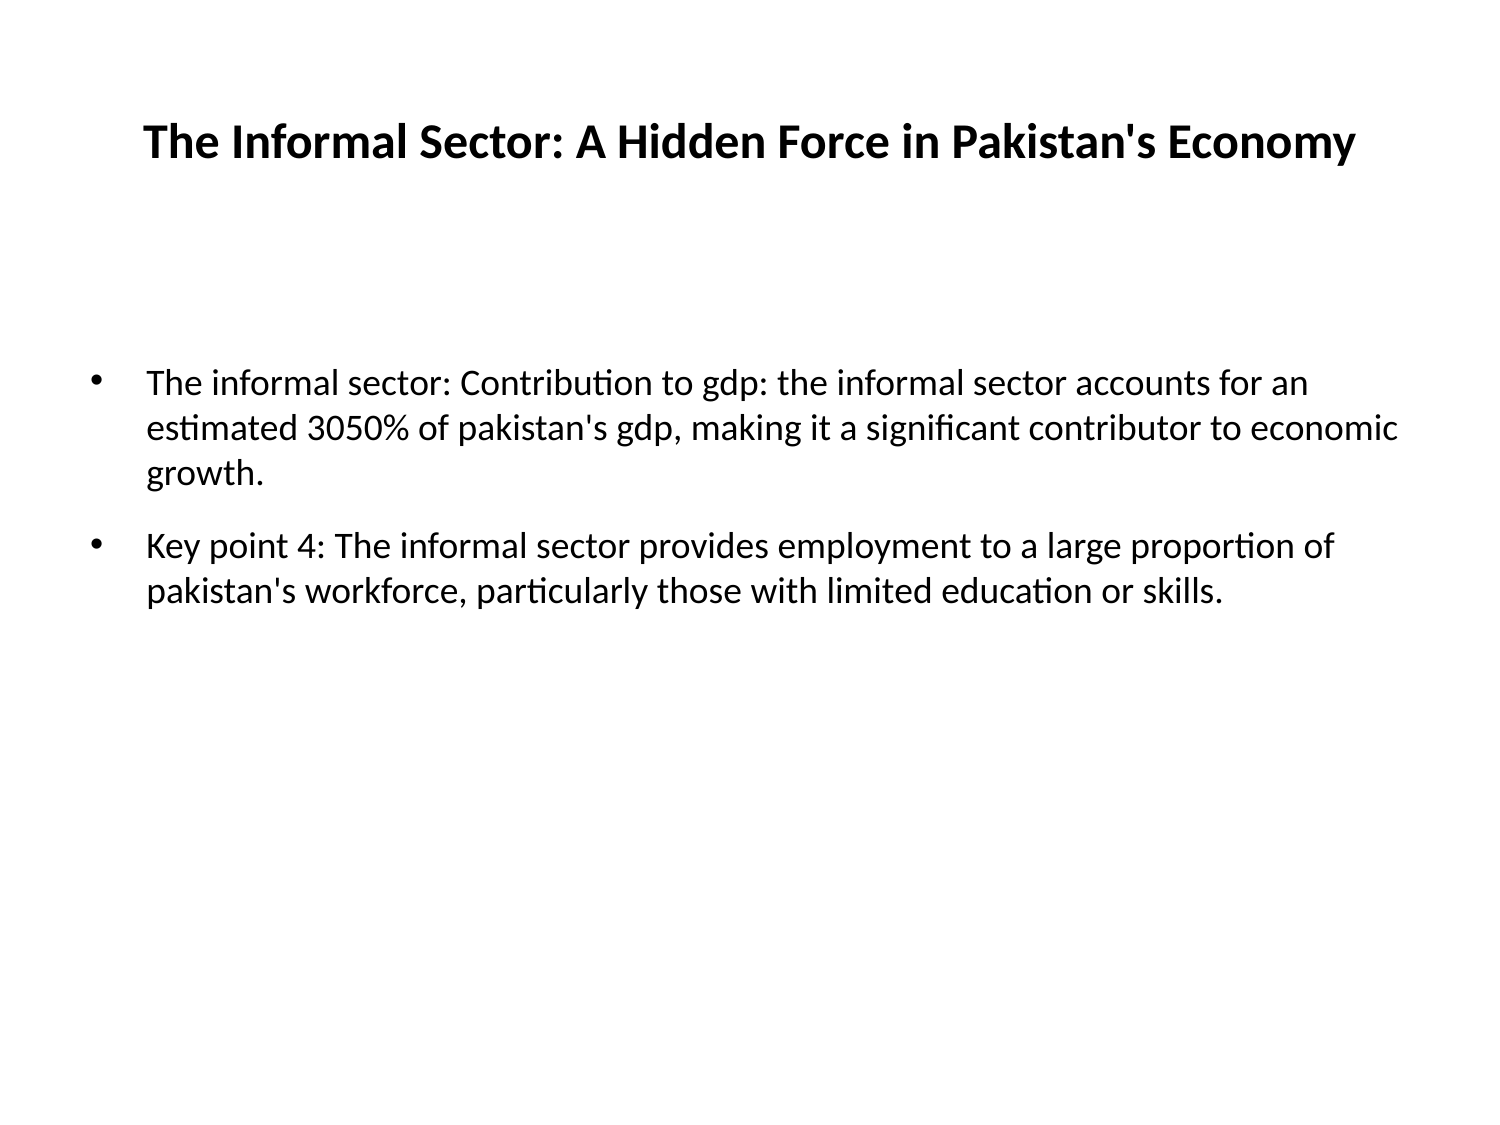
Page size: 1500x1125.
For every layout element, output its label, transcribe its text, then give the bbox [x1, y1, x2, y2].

title The Informal Sector: A Hidden Force in Pakistan's Economy [75, 45, 1425, 233]
list The informal sector: Contribution to gdp: the informal sector accounts for an estimated 3050% of pakistan's gdp, making it a significant contributor to economic growth. Key point 4: The informal sector provides employment to a large proportion of pakistan's workforce, particularly those with limited education or skills. [75, 262, 1425, 1005]
